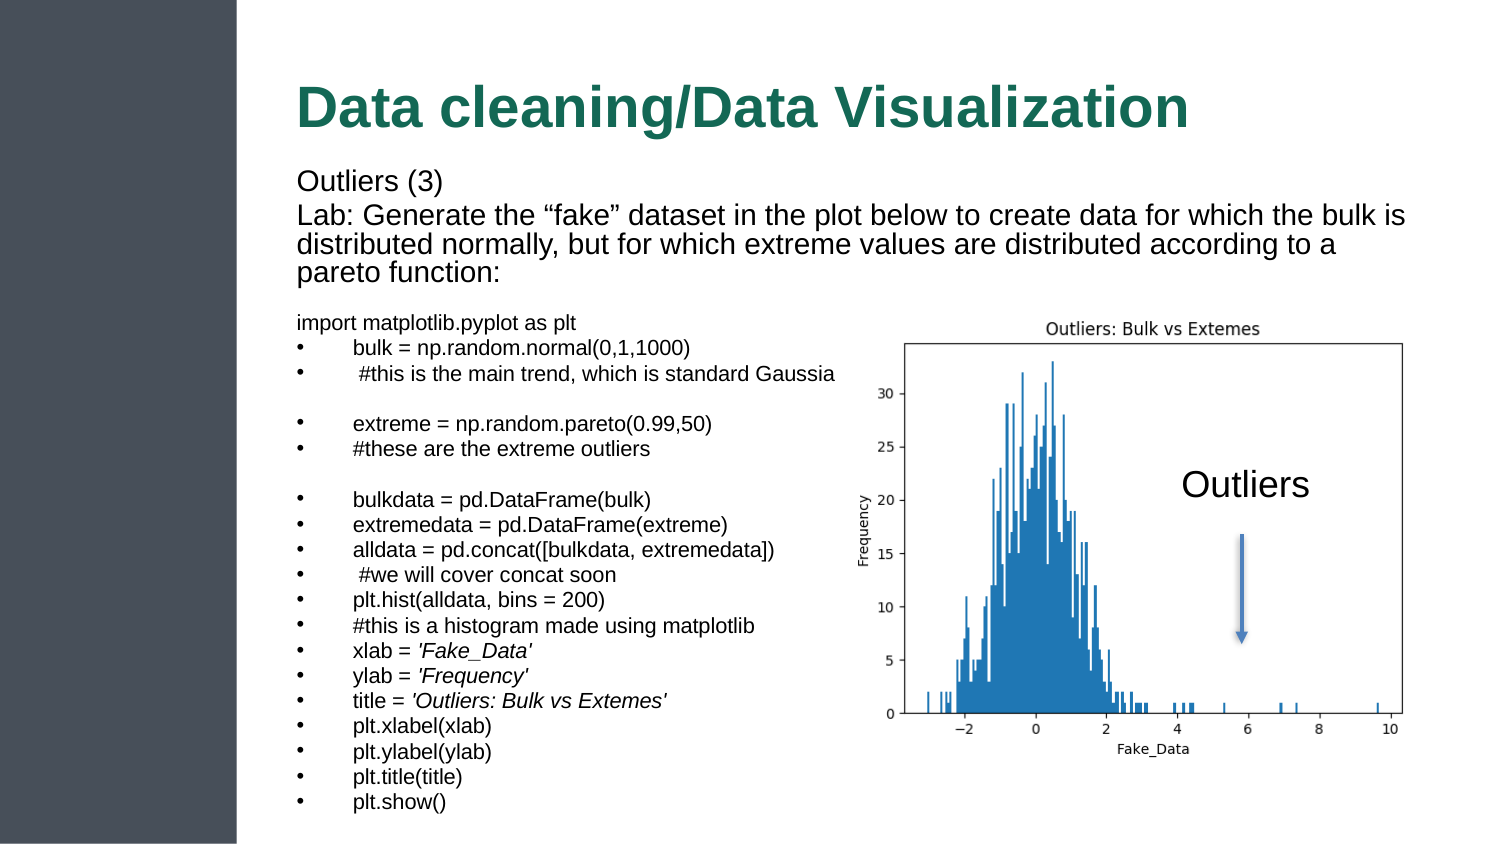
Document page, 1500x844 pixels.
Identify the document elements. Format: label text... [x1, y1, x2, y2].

picture [0, 0, 1500, 844]
list Outliers (3) Lab: Generate the “fake” dataset in the plot below to create data for which the bulk is distributed normally, but for which extreme values are distributed according to a pareto function: import matplotlib.pyplot as plt bulk = np.random.normal(0,1,1000) #this is the main trend, which is standard Gaussian extreme = np.random.pareto(0.99,50) #these are the extreme outliers bulkdata = pd.DataFrame(bulk) extremedata = pd.DataFrame(extreme) alldata = pd.concat([bulkdata, extremedata]) #we will cover concat soon plt.hist(alldata, bins = 200) #this is a histogram made using matplotlib xlab = 'Fake_Data' ylab = 'Frequency' title = 'Outliers: Bulk vs Extemes' plt.xlabel(xlab) plt.ylabel(ylab) plt.title(title) plt.show() [281, 160, 1425, 830]
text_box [1165, 452, 1407, 645]
title Data cleaning/Data Visualization [281, 33, 1425, 160]
